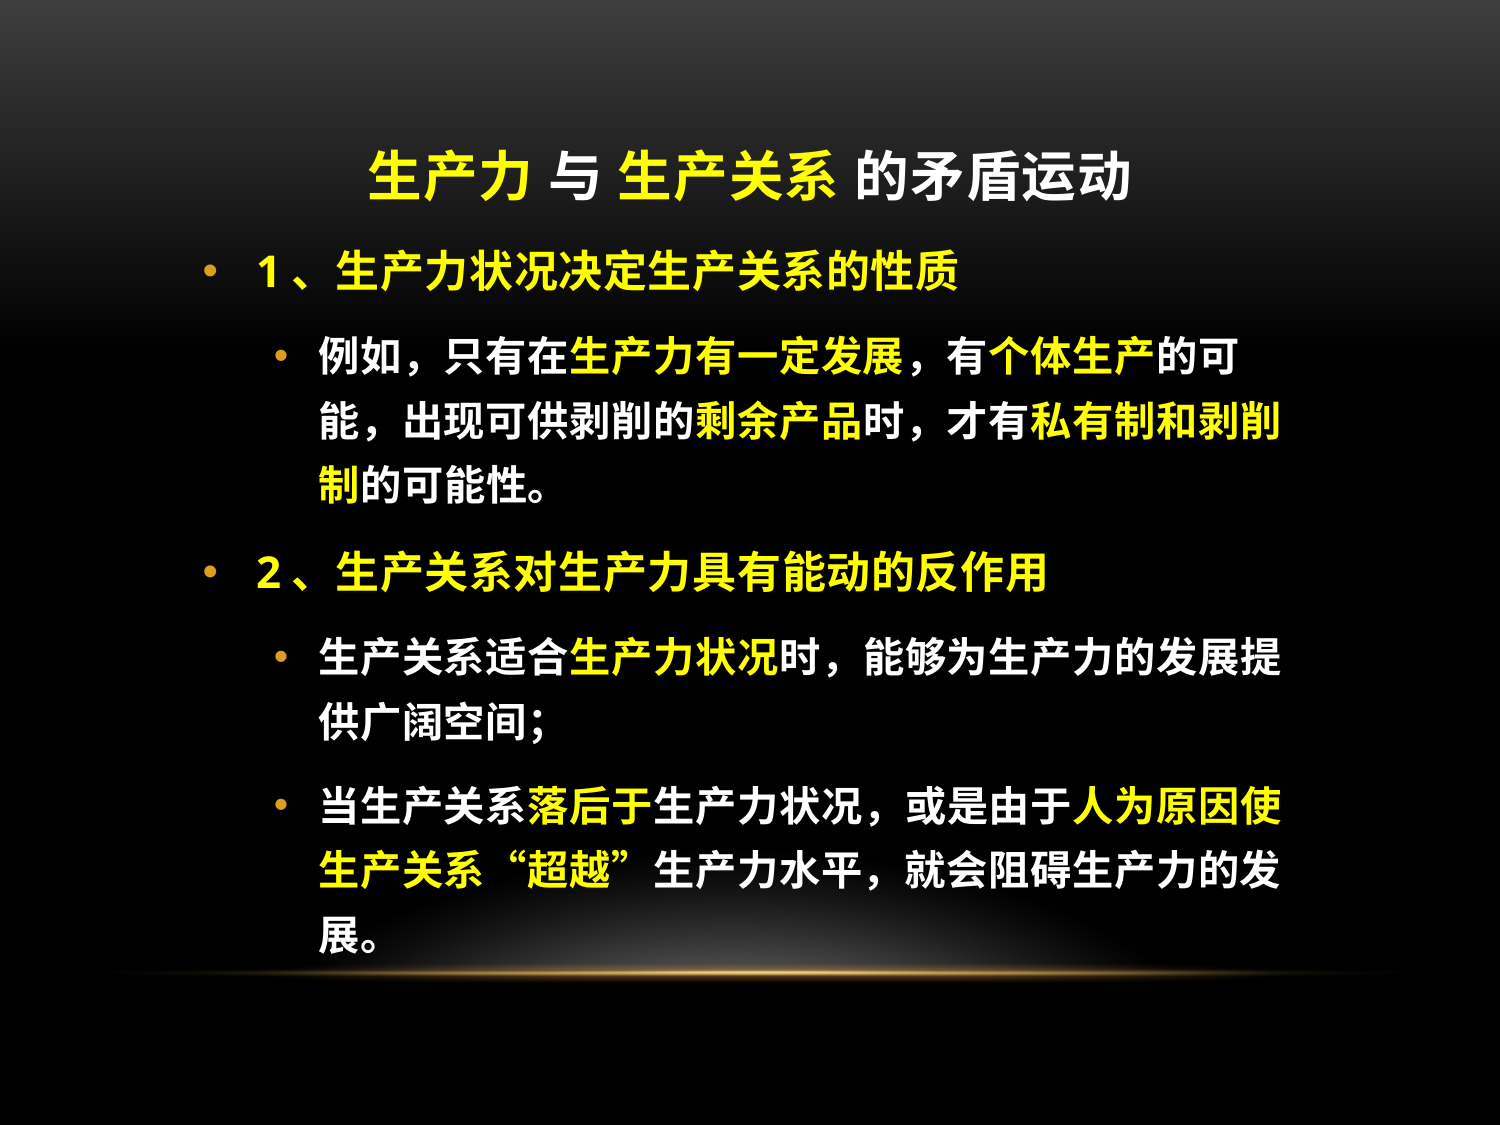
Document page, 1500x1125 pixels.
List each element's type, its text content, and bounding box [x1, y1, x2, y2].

list 1、生产力状况决定生产关系的性质 例如，只有在生产力有一定发展，有个体生产的可能，出现可供剥削的剩余产品时，才有私有制和剥削制的可能性。 2、生产关系对生产力具有能动的反作用 生产关系适合生产力状况时，能够为生产力的发展提供广阔空间； 当生产关系落后于生产力状况，或是由于人为原因使生产关系“超越”生产力水平，就会阻碍生产力的发展。 [187, 220, 1313, 970]
title 生产力 与 生产关系 的矛盾运动 [187, 137, 1313, 216]
picture [0, 0, 1500, 1125]
